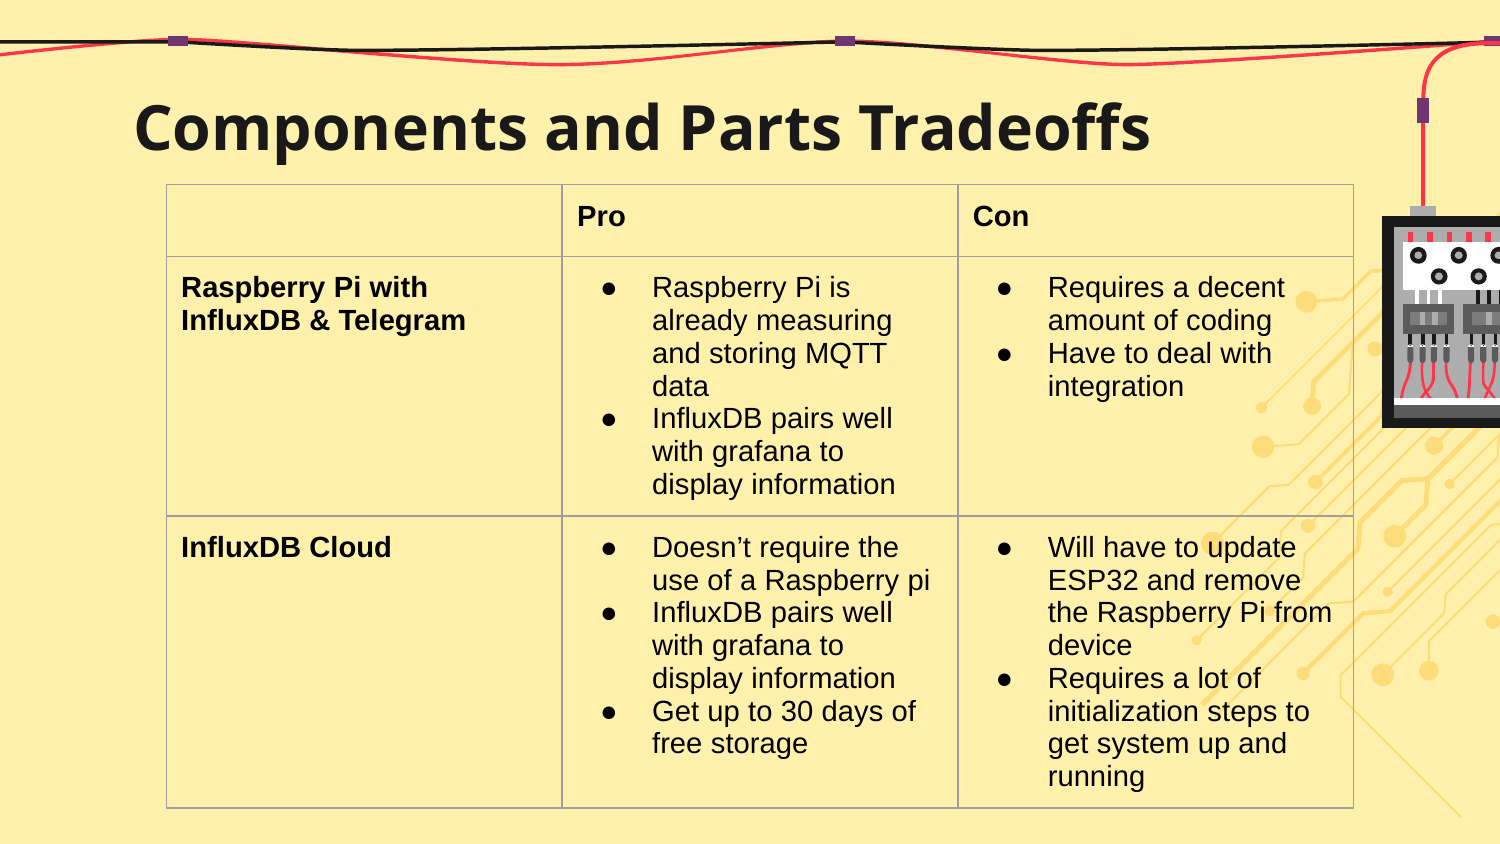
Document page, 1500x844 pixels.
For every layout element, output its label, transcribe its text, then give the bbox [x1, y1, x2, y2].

table_cell Raspberry Pi with InfluxDB & Telegram [167, 257, 561, 515]
table_cell Will have to update ESP32 and remove the Raspberry Pi from device Requires a lot of initialization steps to get system up and running [959, 517, 1353, 807]
table_header Con [959, 185, 1353, 256]
table_cell Raspberry Pi is already measuring and storing MQTT data InfluxDB pairs well with grafana to display information [563, 257, 957, 515]
table_header Pro [563, 185, 957, 256]
table_cell Doesn’t require the use of a Raspberry pi InfluxDB pairs well with grafana to display information Get up to 30 days of free storage [563, 517, 957, 807]
table_cell InfluxDB Cloud [167, 517, 561, 807]
title Components and Parts Tradeoffs [118, 72, 1382, 194]
table_cell Requires a decent amount of coding Have to deal with integration [959, 257, 1353, 515]
table_header [167, 185, 561, 256]
